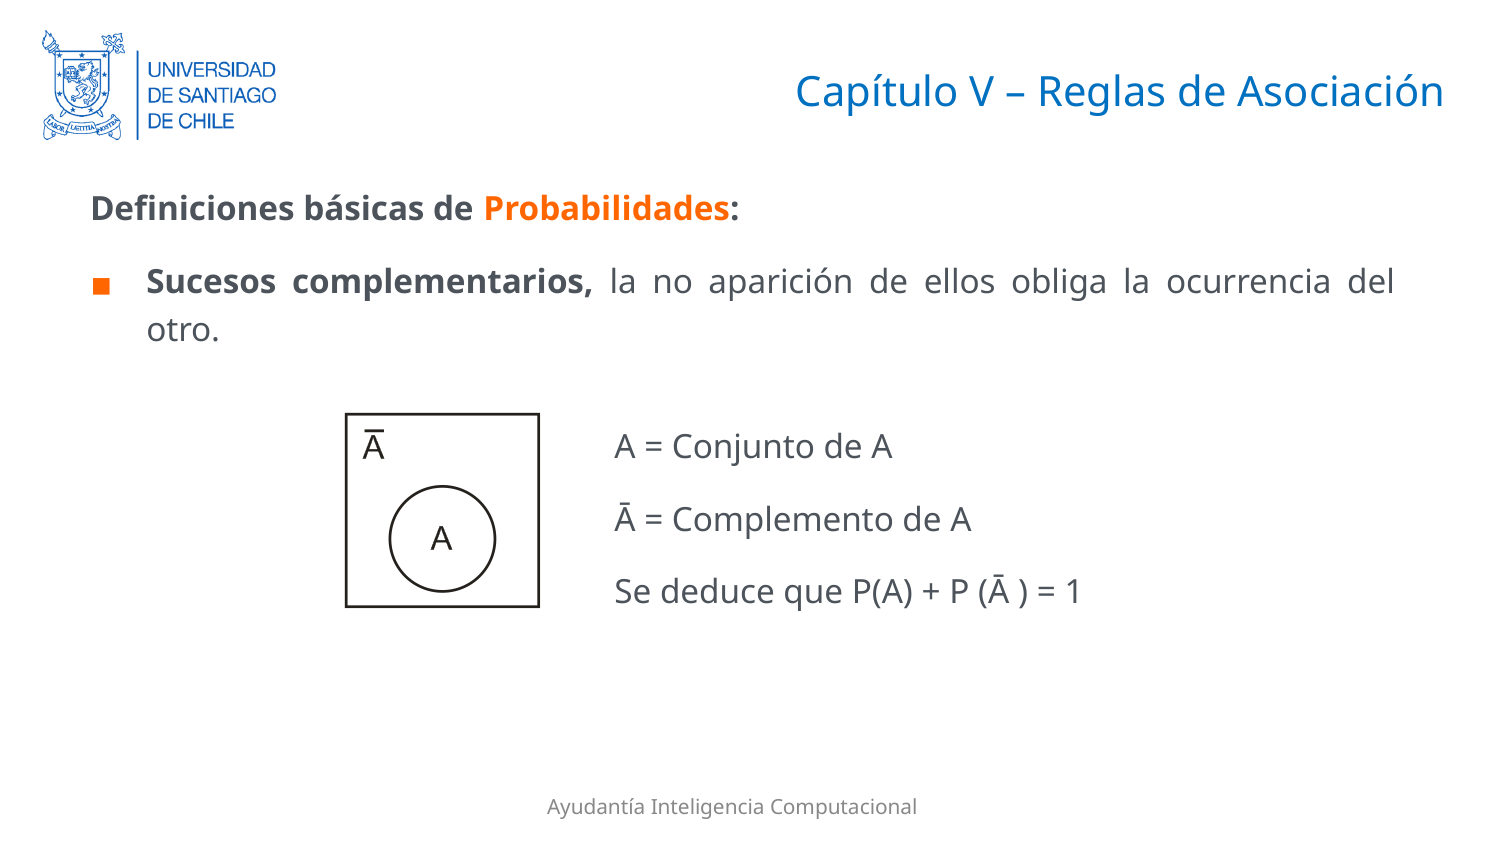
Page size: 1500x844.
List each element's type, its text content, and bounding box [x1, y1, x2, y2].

title Capítulo V – Reglas de Asociación [312, 43, 1461, 137]
list Definiciones básicas de Probabilidades: Sucesos complementarios, la no aparición de ellos obliga la ocurrencia del otro. [75, 172, 1412, 729]
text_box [339, 397, 1161, 614]
picture [29, 20, 289, 151]
footer Ayudantía Inteligencia Computacional [307, 776, 1158, 836]
